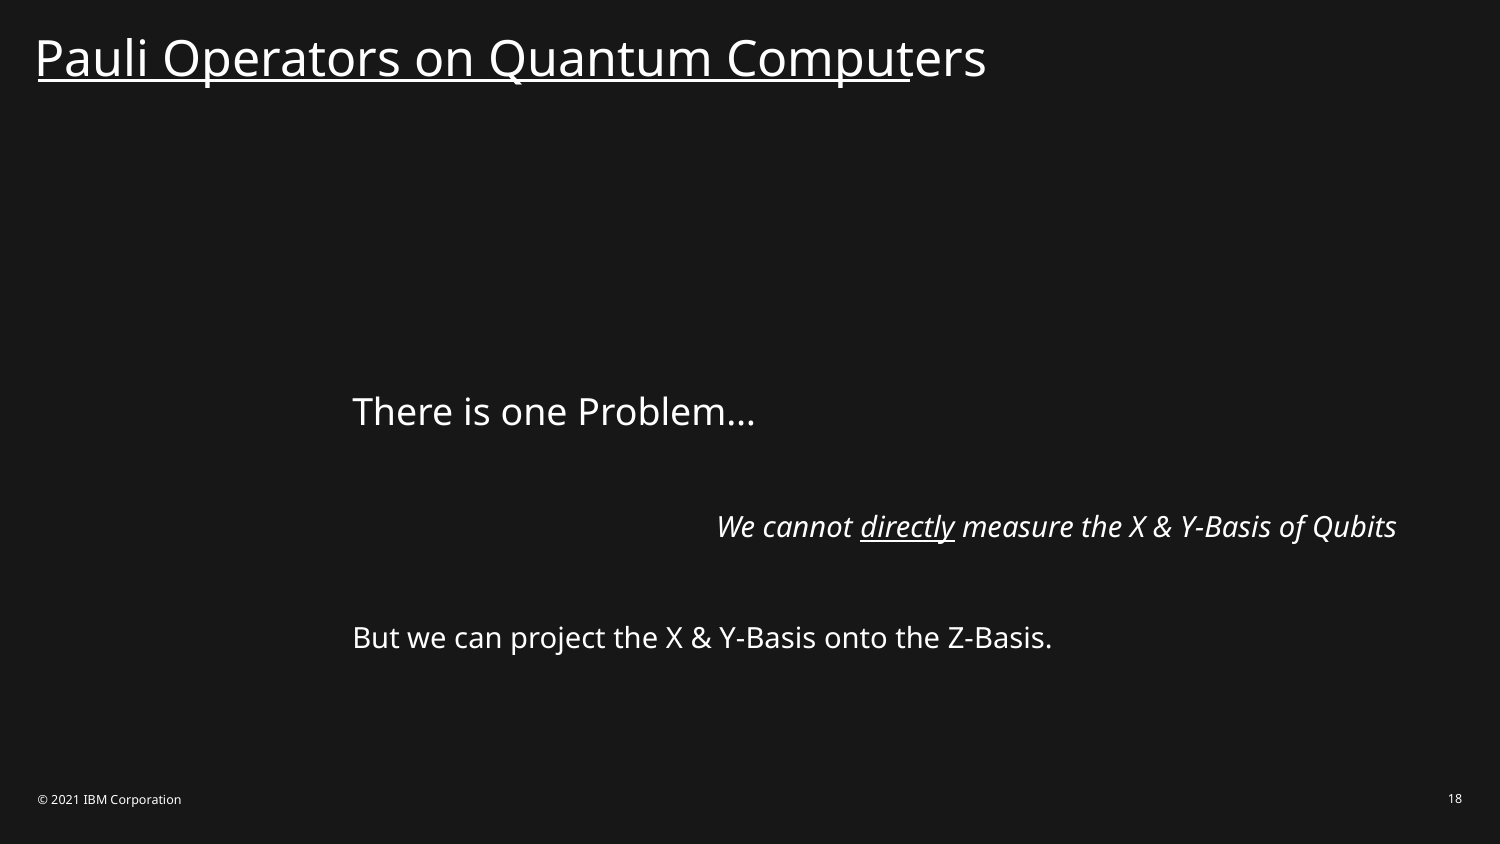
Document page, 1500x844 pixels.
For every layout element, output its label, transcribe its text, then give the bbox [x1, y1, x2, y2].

slide_number 18 [1162, 785, 1463, 813]
footer © 2021 IBM Corporation [37, 785, 713, 813]
text_box We cannot directly measure the X & Y-Basis of Qubits [701, 501, 1463, 551]
text_box There is one Problem… [337, 380, 997, 441]
text_box But we can project the X & Y-Basis onto the Z-Basis. [337, 612, 1224, 662]
title Pauli Operators on Quantum Computers [34, 33, 1014, 124]
